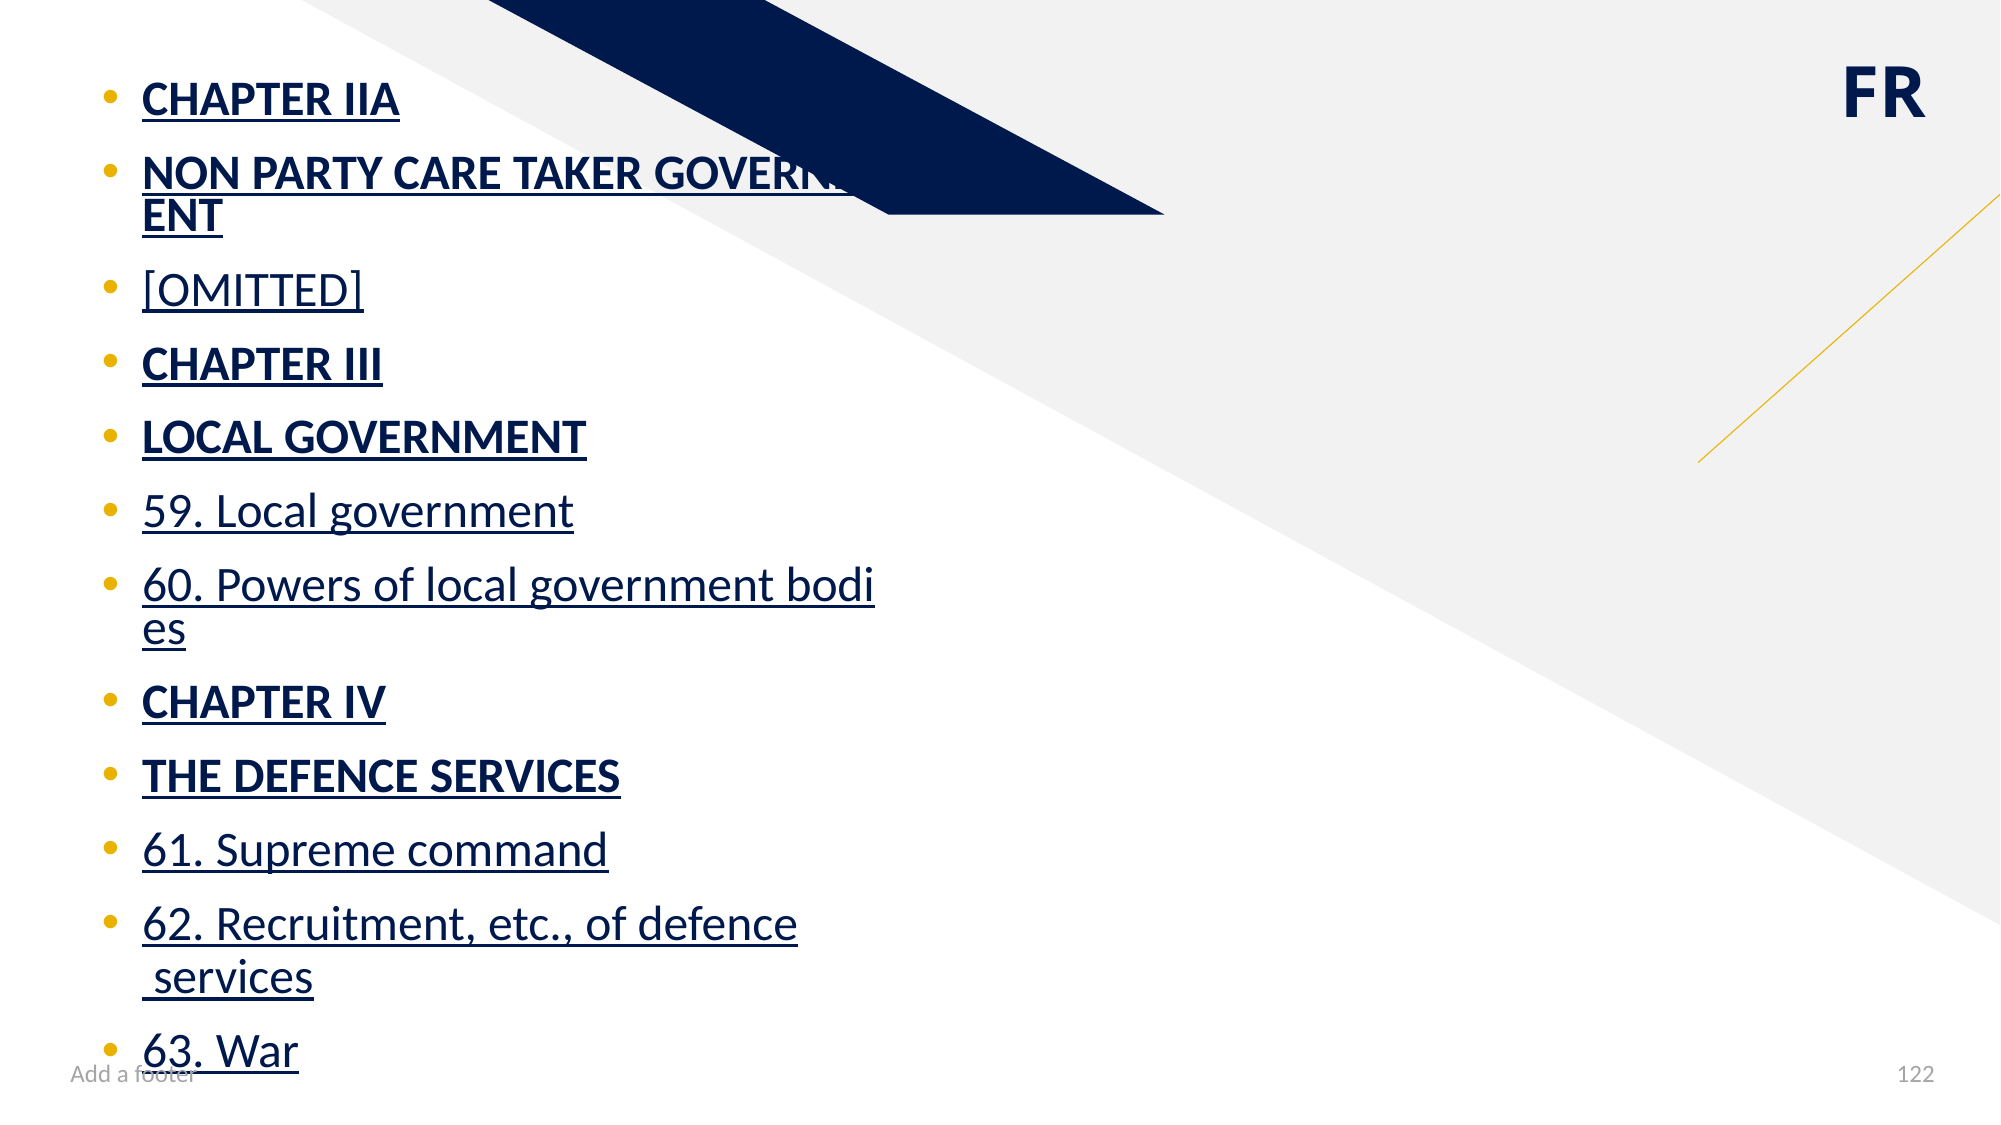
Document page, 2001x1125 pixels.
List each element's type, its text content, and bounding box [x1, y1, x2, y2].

list Chapter IIA NON PARTY CARE TAKER GOVERNMENT [OMITTED] Chapter III LOCAL GOVERNMENT 59. Local government 60. Powers of local government bodies Chapter IV THE DEFENCE SERVICES 61. Supreme command 62. Recruitment, etc., of defence services 63. War [87, 65, 898, 1010]
slide_number 122 [1828, 1042, 1950, 1103]
footer Add a footer [55, 1042, 731, 1103]
